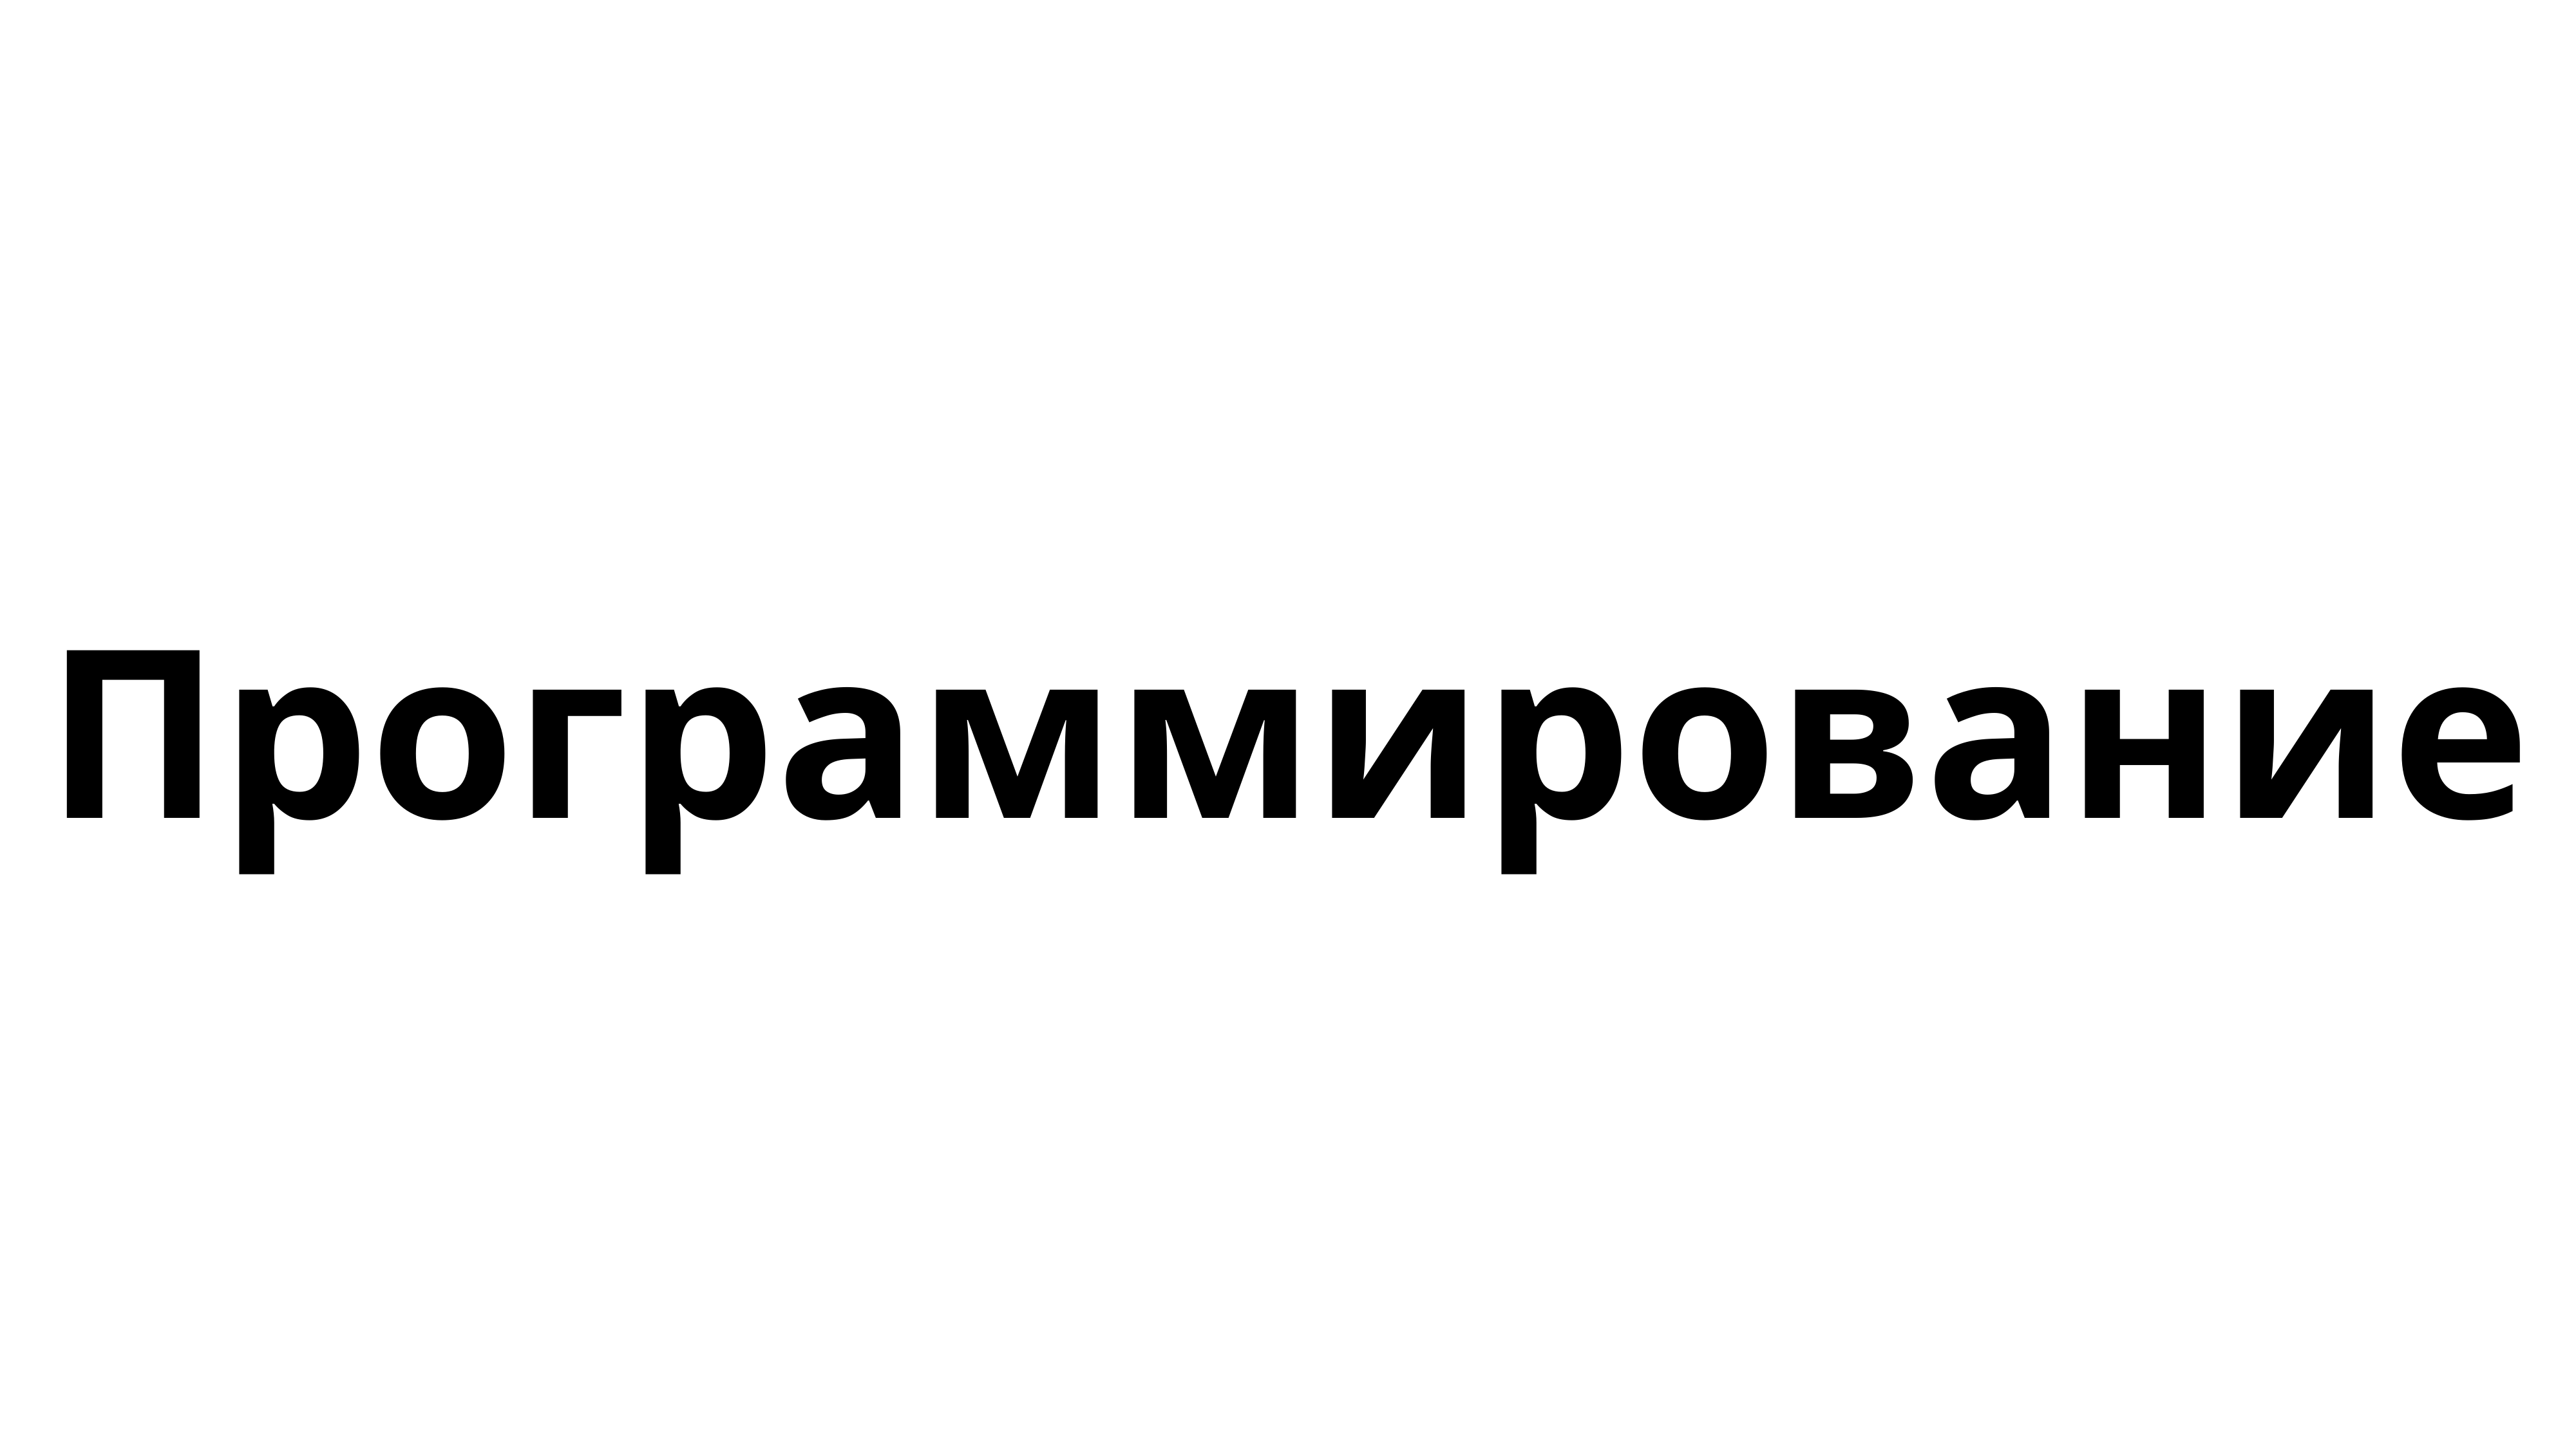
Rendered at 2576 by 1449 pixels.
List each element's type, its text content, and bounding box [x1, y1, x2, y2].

text_box Программирование [39, 576, 2537, 873]
